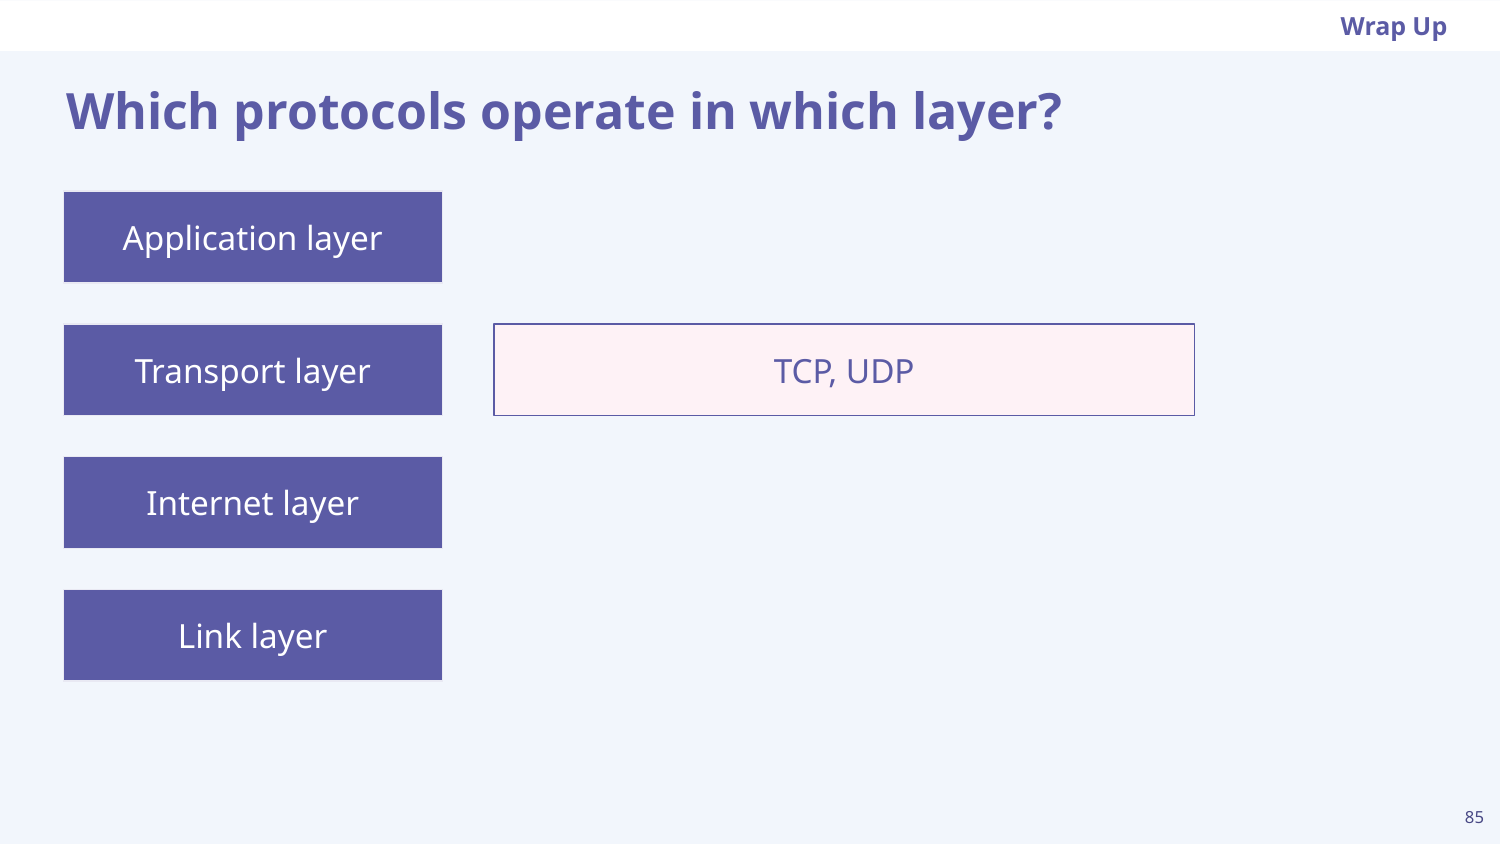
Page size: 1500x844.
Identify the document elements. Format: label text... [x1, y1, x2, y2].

text_box Application layer [63, 190, 443, 283]
text_box TCP, UDP [493, 323, 1195, 416]
slide_number ‹#› [1448, 792, 1500, 844]
text_box Transport layer [63, 323, 443, 416]
title Which protocols operate in which layer? [51, 52, 1449, 167]
subtitle Wrap Up [862, 0, 1448, 52]
text_box Internet layer [63, 456, 443, 549]
text_box Link layer [63, 589, 443, 682]
